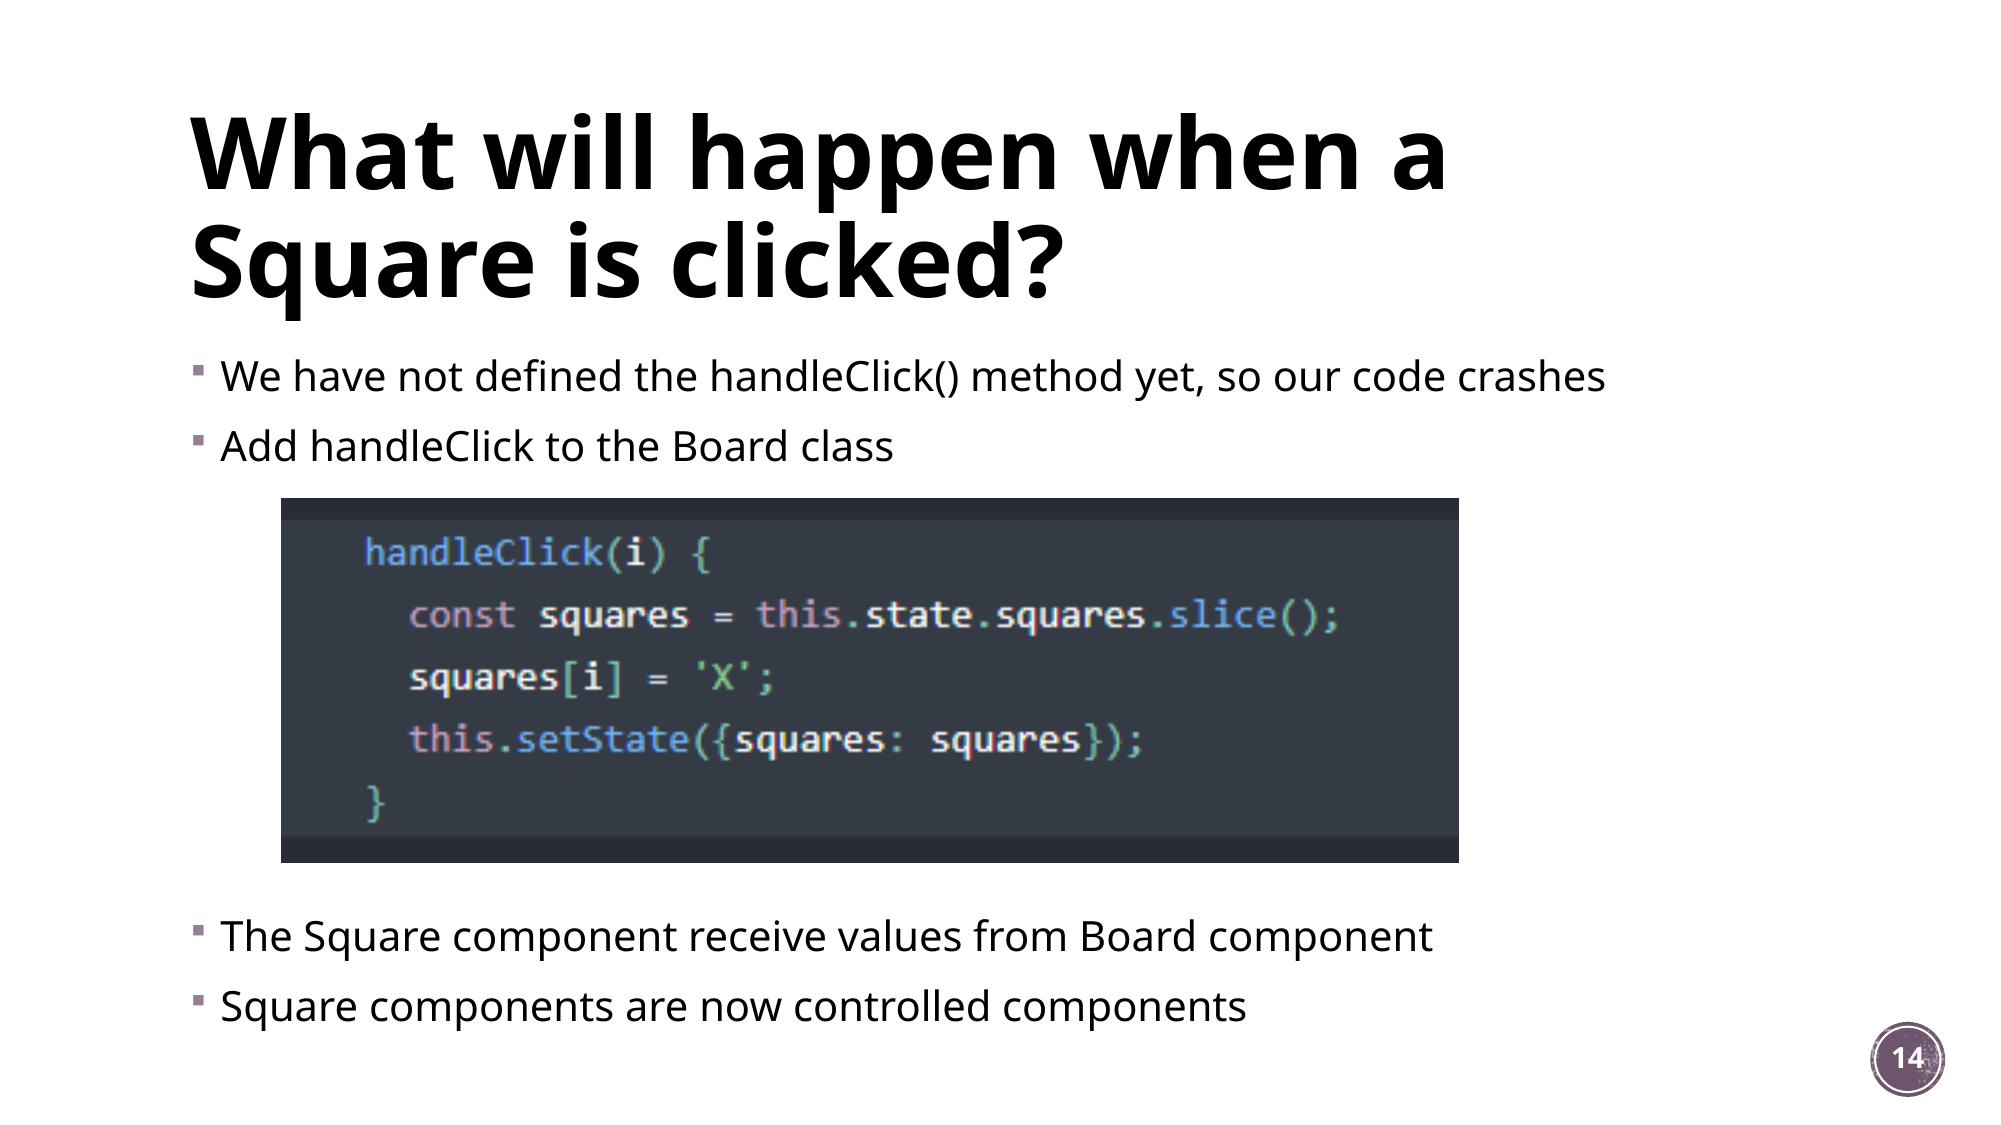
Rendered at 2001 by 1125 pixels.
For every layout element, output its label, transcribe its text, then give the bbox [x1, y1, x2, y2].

picture [281, 498, 1459, 863]
slide_number 14 [1855, 1028, 1961, 1089]
list We have not defined the handleClick() method yet, so our code crashes Add handleClick to the Board class The Square component receive values from Board component Square components are now controlled components [175, 348, 1826, 1091]
title What will happen when a Square is clicked? [175, 79, 1826, 344]
